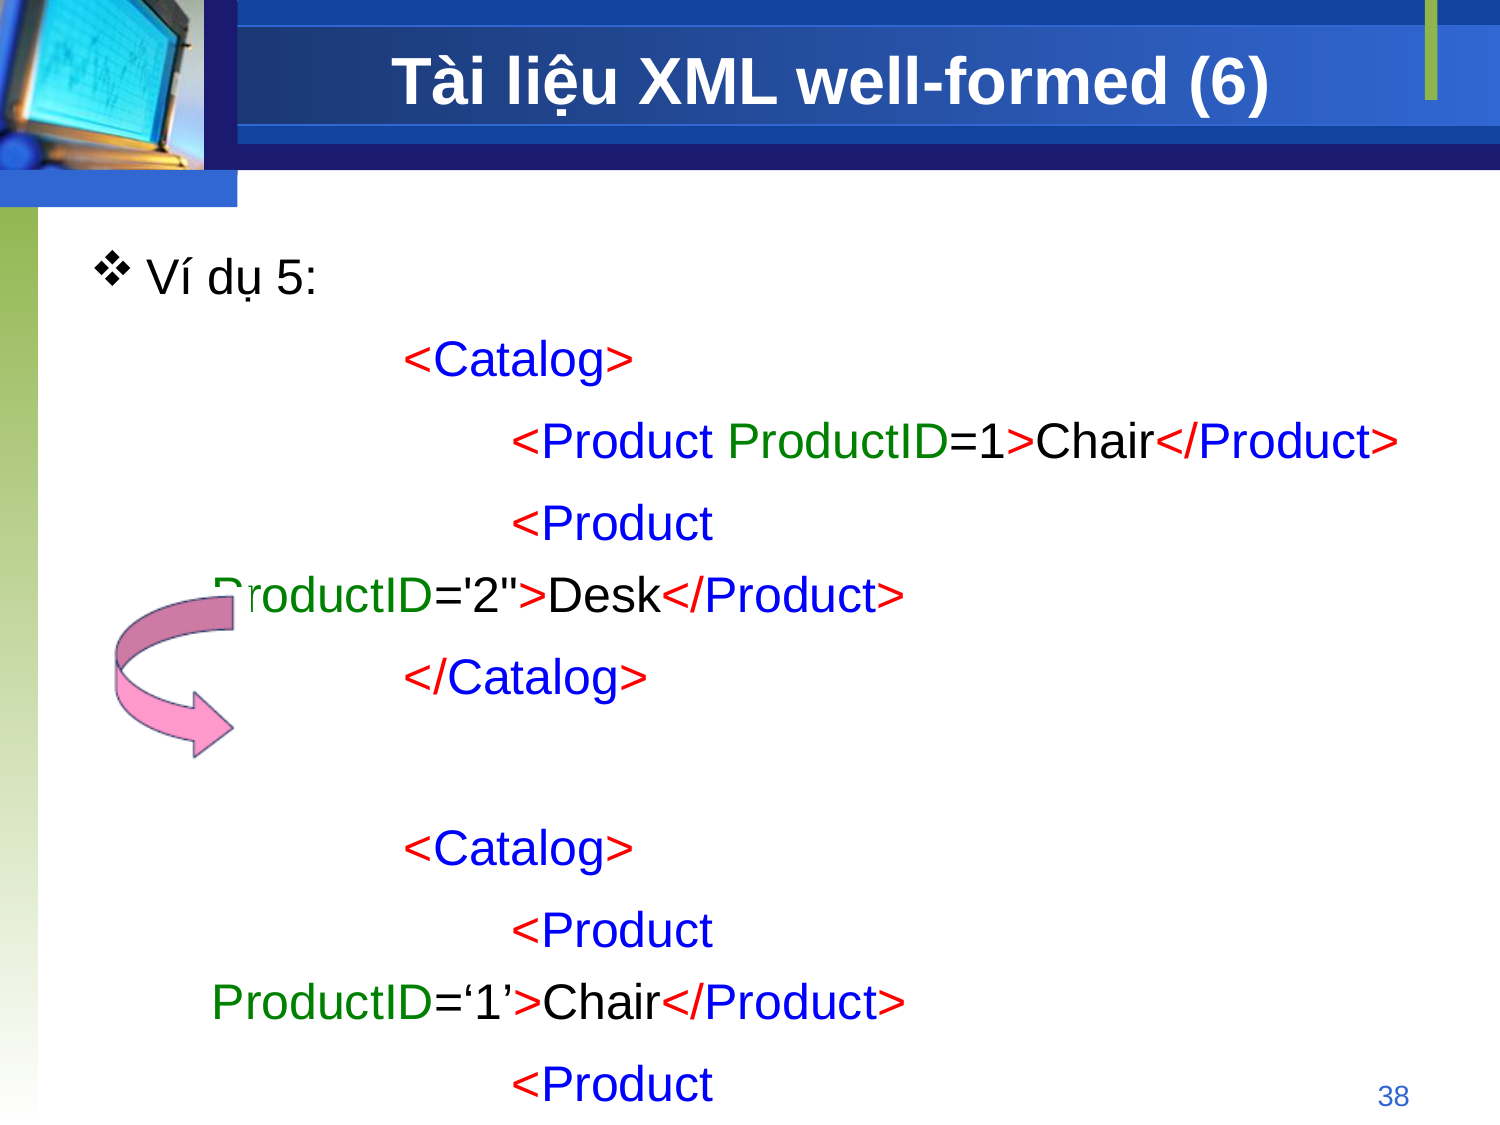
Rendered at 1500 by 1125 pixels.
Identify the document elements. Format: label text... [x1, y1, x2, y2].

picture [0, 0, 204, 169]
slide_number 38 [1074, 1069, 1426, 1111]
picture [106, 587, 252, 765]
title Tài liệu XML well-formed (6) [237, 33, 1425, 122]
list Ví dụ 5: <Catalog> <Product ProductID=1>Chair</Product> <Product ProductID='2">Desk</Product> </Catalog> <Catalog> <Product ProductID=‘1’>Chair</Product> <Product ProductID=“2”>Desk</Product> </Catalog> [75, 224, 1425, 1050]
